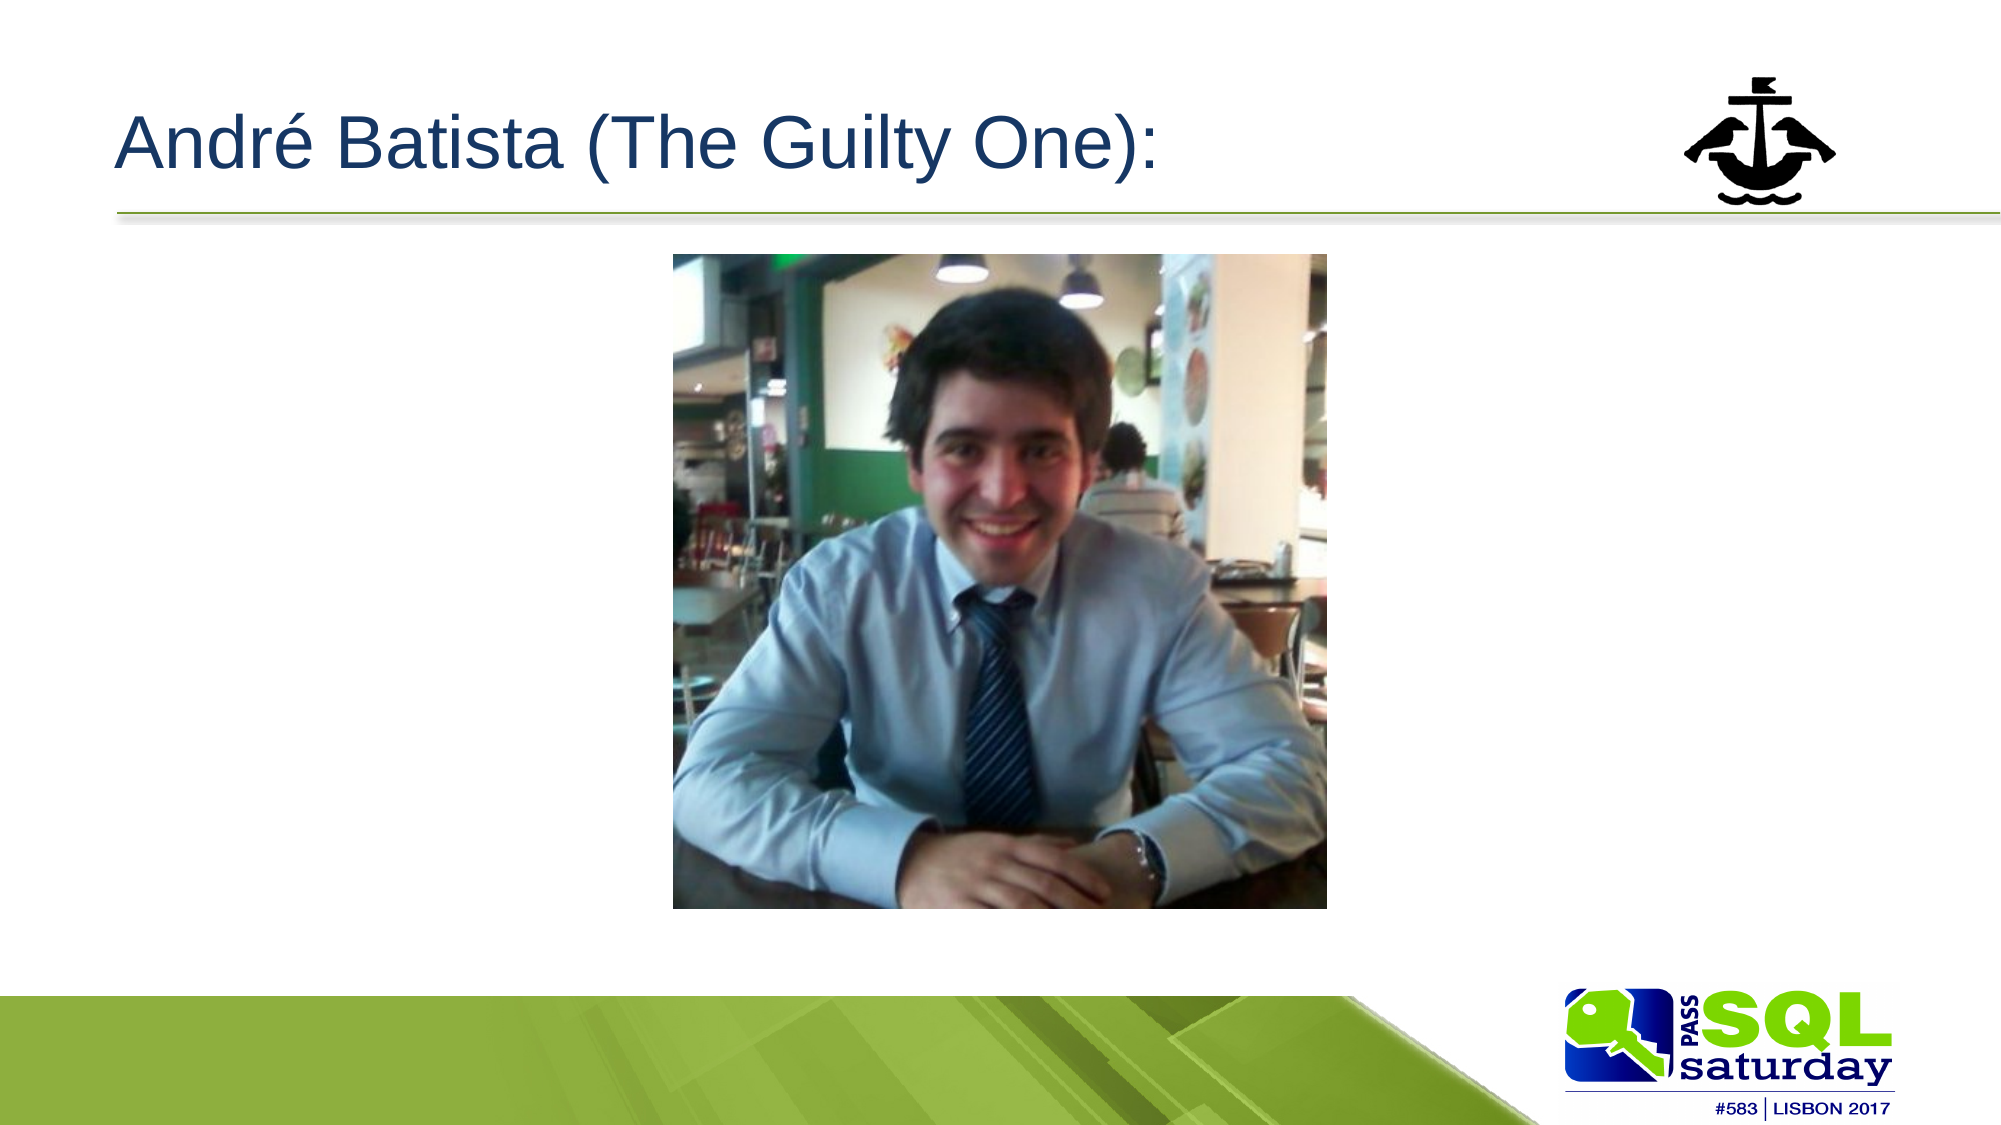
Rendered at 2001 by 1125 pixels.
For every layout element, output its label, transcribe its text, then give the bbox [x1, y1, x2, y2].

picture [0, 982, 1977, 1125]
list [673, 254, 1327, 909]
title André Batista (The Guilty One): [99, 45, 1900, 233]
